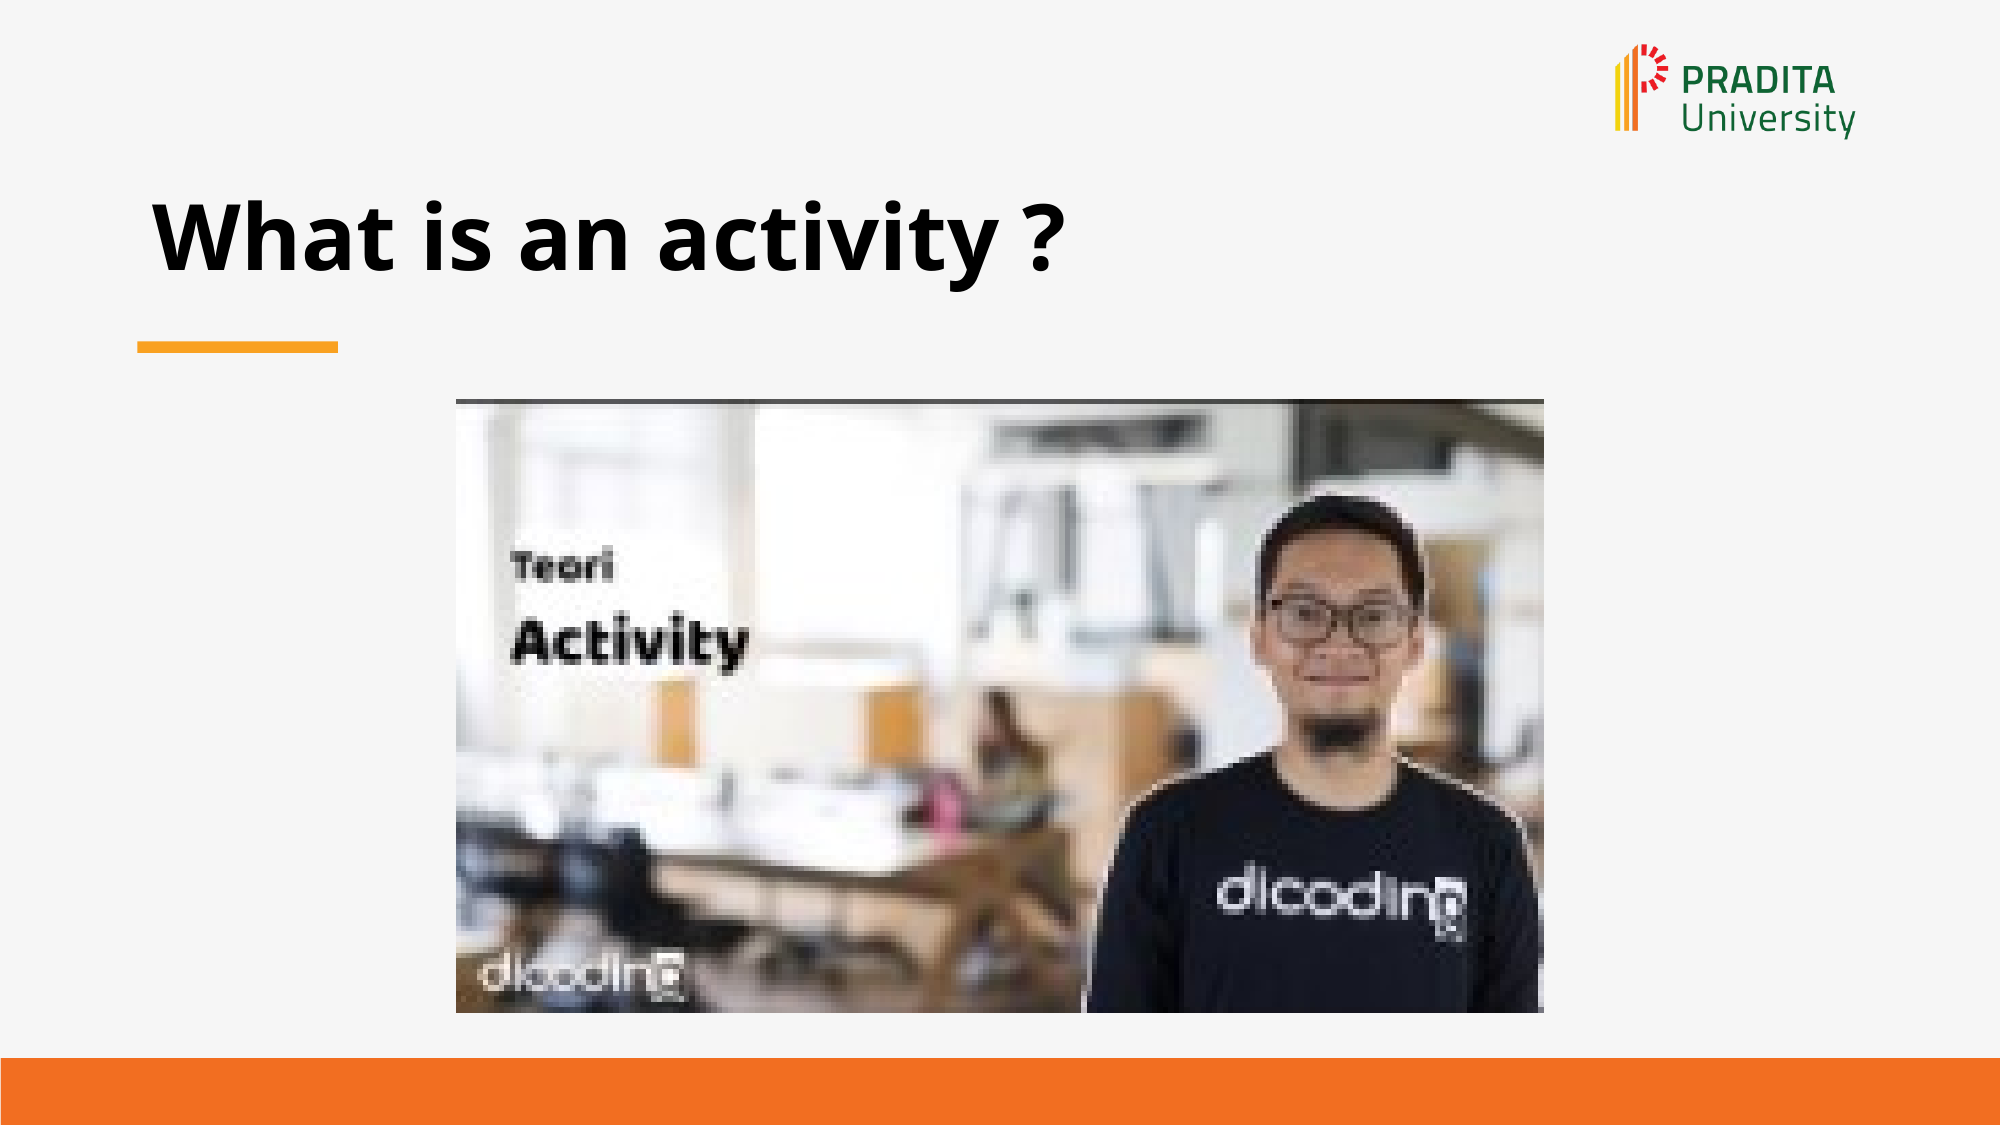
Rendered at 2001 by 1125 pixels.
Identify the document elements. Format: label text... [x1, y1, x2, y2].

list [455, 398, 1545, 1014]
picture [1607, 36, 1863, 147]
picture [0, 1058, 2000, 1125]
title What is an activity ? [137, 178, 1863, 305]
